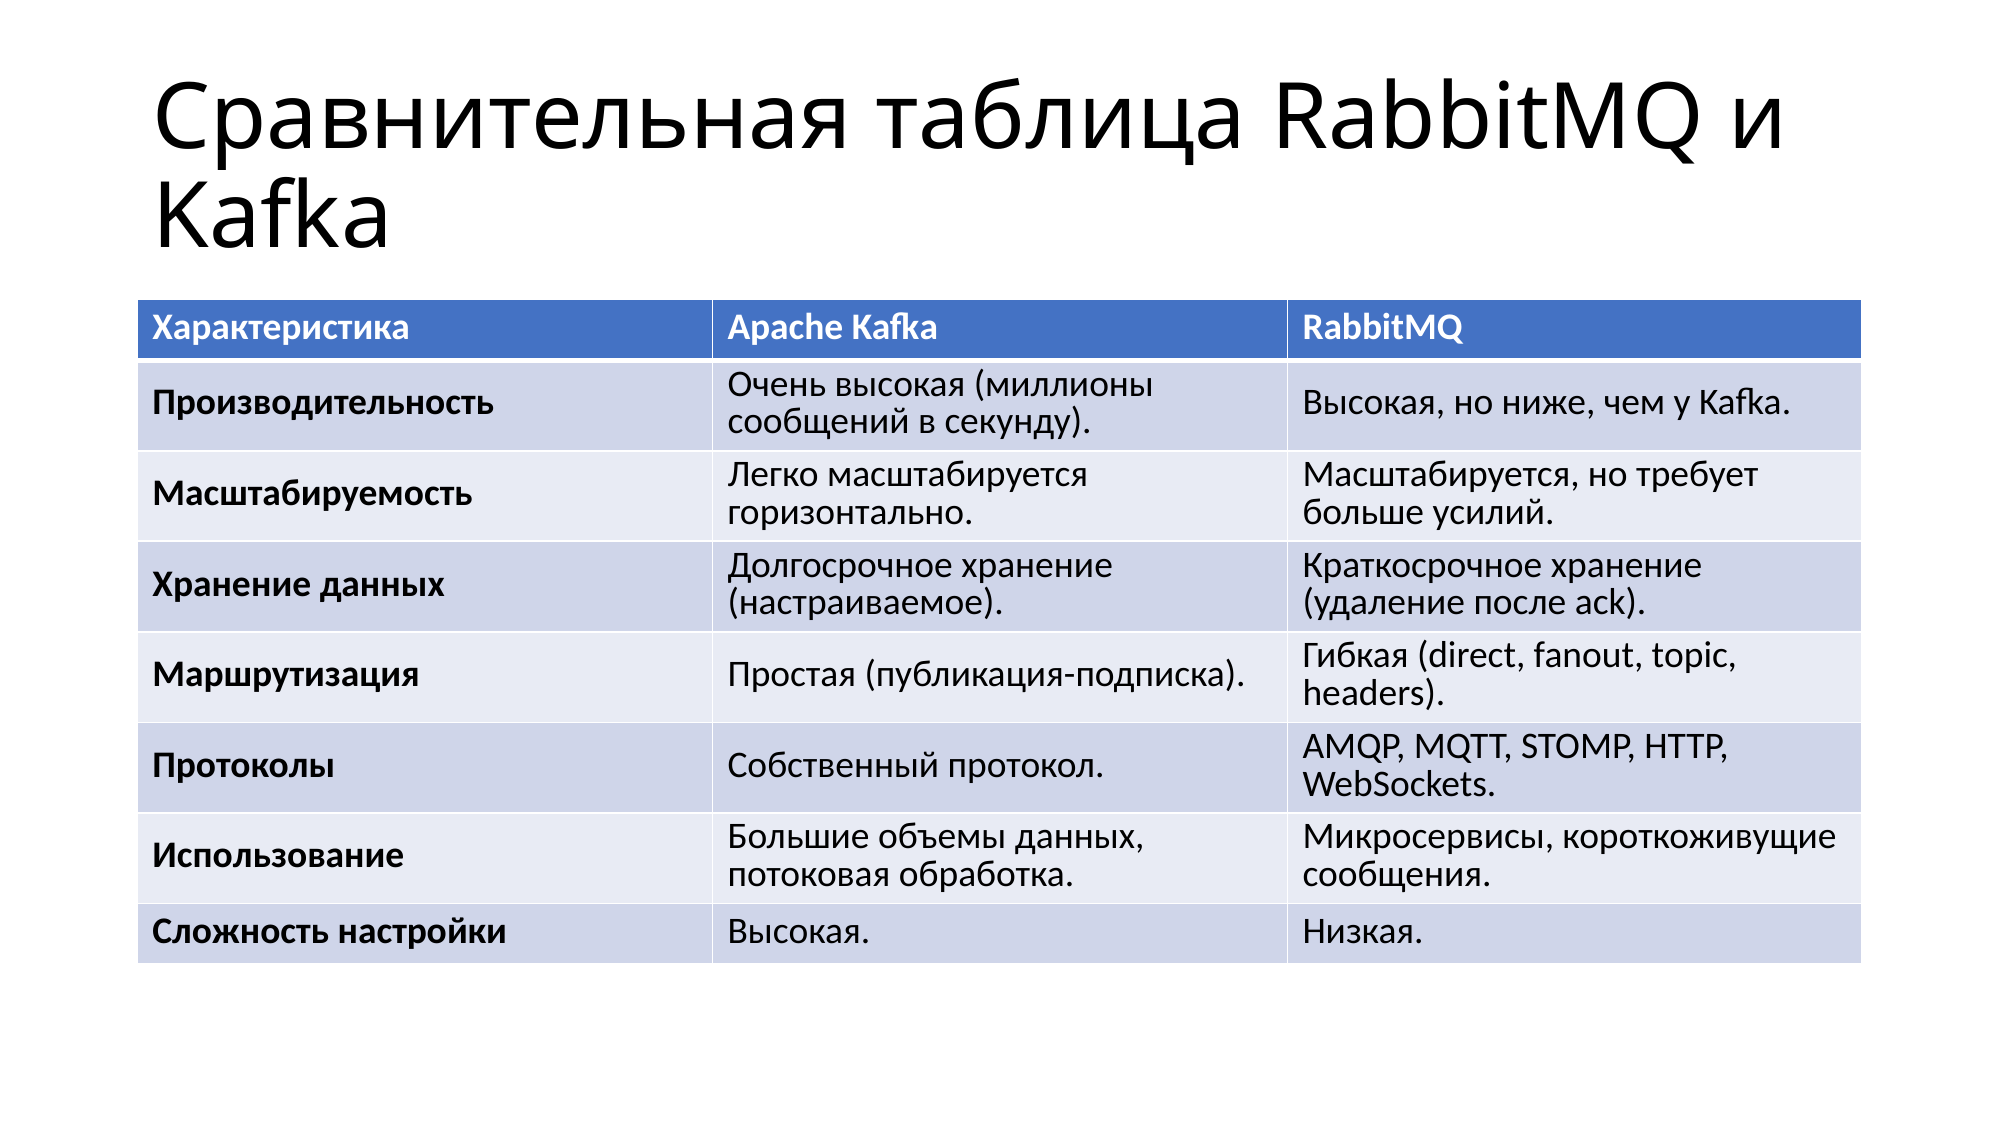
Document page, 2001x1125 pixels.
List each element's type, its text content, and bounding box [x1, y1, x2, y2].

table_cell Маршрутизация [138, 633, 712, 722]
table_cell Протоколы [138, 723, 712, 812]
table_header Apache Kafka [713, 300, 1287, 358]
table_cell Простая (публикация-подписка). [713, 633, 1287, 722]
table_cell Микросервисы, короткоживущие сообщения. [1288, 814, 1861, 903]
table_header Характеристика [138, 300, 712, 358]
table_cell Высокая. [713, 904, 1287, 963]
table_cell Использование [138, 814, 712, 903]
table_cell Очень высокая (миллионы сообщений в секунду). [713, 363, 1287, 450]
table_cell Масштабируется, но требует больше усилий. [1288, 452, 1861, 540]
table_cell Высокая, но ниже, чем у Kafka. [1288, 363, 1861, 450]
table_cell Долгосрочное хранение (настраиваемое). [713, 542, 1287, 631]
table_cell Собственный протокол. [713, 723, 1287, 812]
table_header RabbitMQ [1288, 300, 1861, 358]
table_cell Большие объемы данных, потоковая обработка. [713, 814, 1287, 903]
table_cell Хранение данных [138, 542, 712, 631]
table_cell Низкая. [1288, 904, 1861, 963]
table_cell Масштабируемость [138, 452, 712, 540]
table_cell Легко масштабируется горизонтально. [713, 452, 1287, 540]
table_cell Гибкая (direct, fanout, topic, headers). [1288, 633, 1861, 722]
table_cell Сложность настройки [138, 904, 712, 963]
title Сравнительная таблица RabbitMQ и Kafka [137, 59, 1863, 278]
table_cell Краткосрочное хранение (удаление после ack). [1288, 542, 1861, 631]
table_cell Производительность [138, 363, 712, 450]
table_cell AMQP, MQTT, STOMP, HTTP, WebSockets. [1288, 723, 1861, 812]
